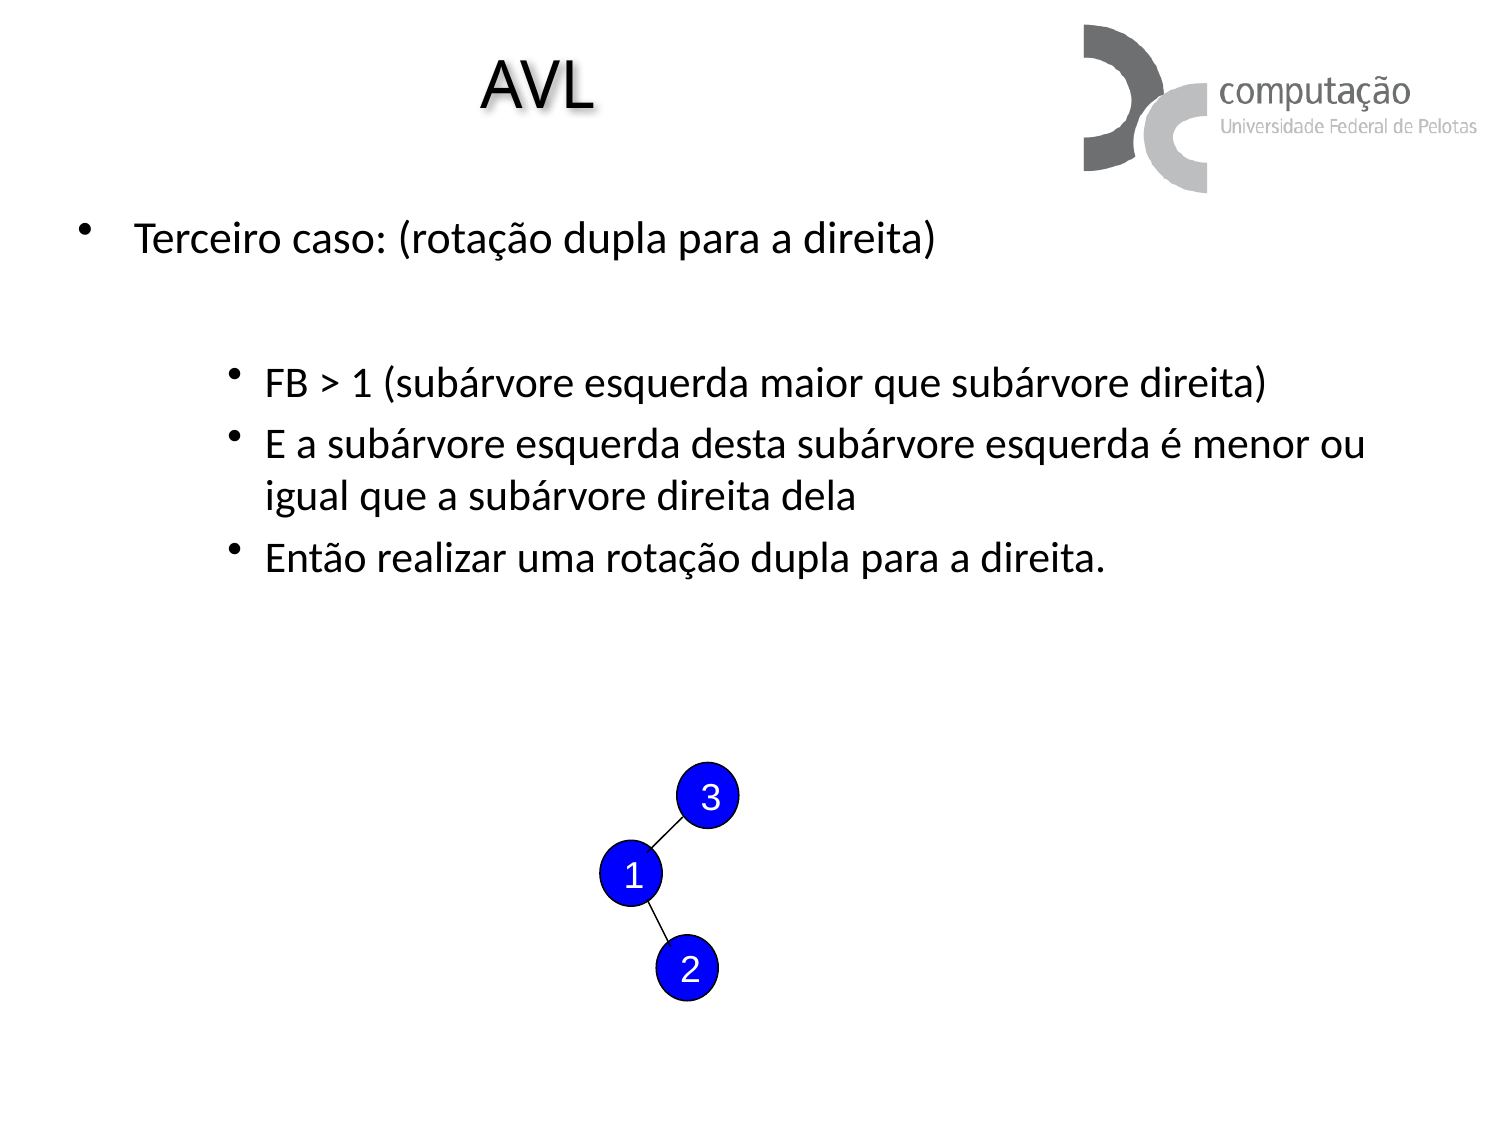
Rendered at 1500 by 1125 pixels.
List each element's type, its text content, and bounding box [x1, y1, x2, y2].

list Terceiro caso: (rotação dupla para a direita) FB > 1 (subárvore esquerda maior que subárvore direita) E a subárvore esquerda desta subárvore esquerda é menor ou igual que a subárvore direita dela Então realizar uma rotação dupla para a direita. [62, 200, 1413, 776]
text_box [599, 762, 739, 1002]
title AVL [0, 4, 1075, 130]
picture [1077, 20, 1480, 197]
